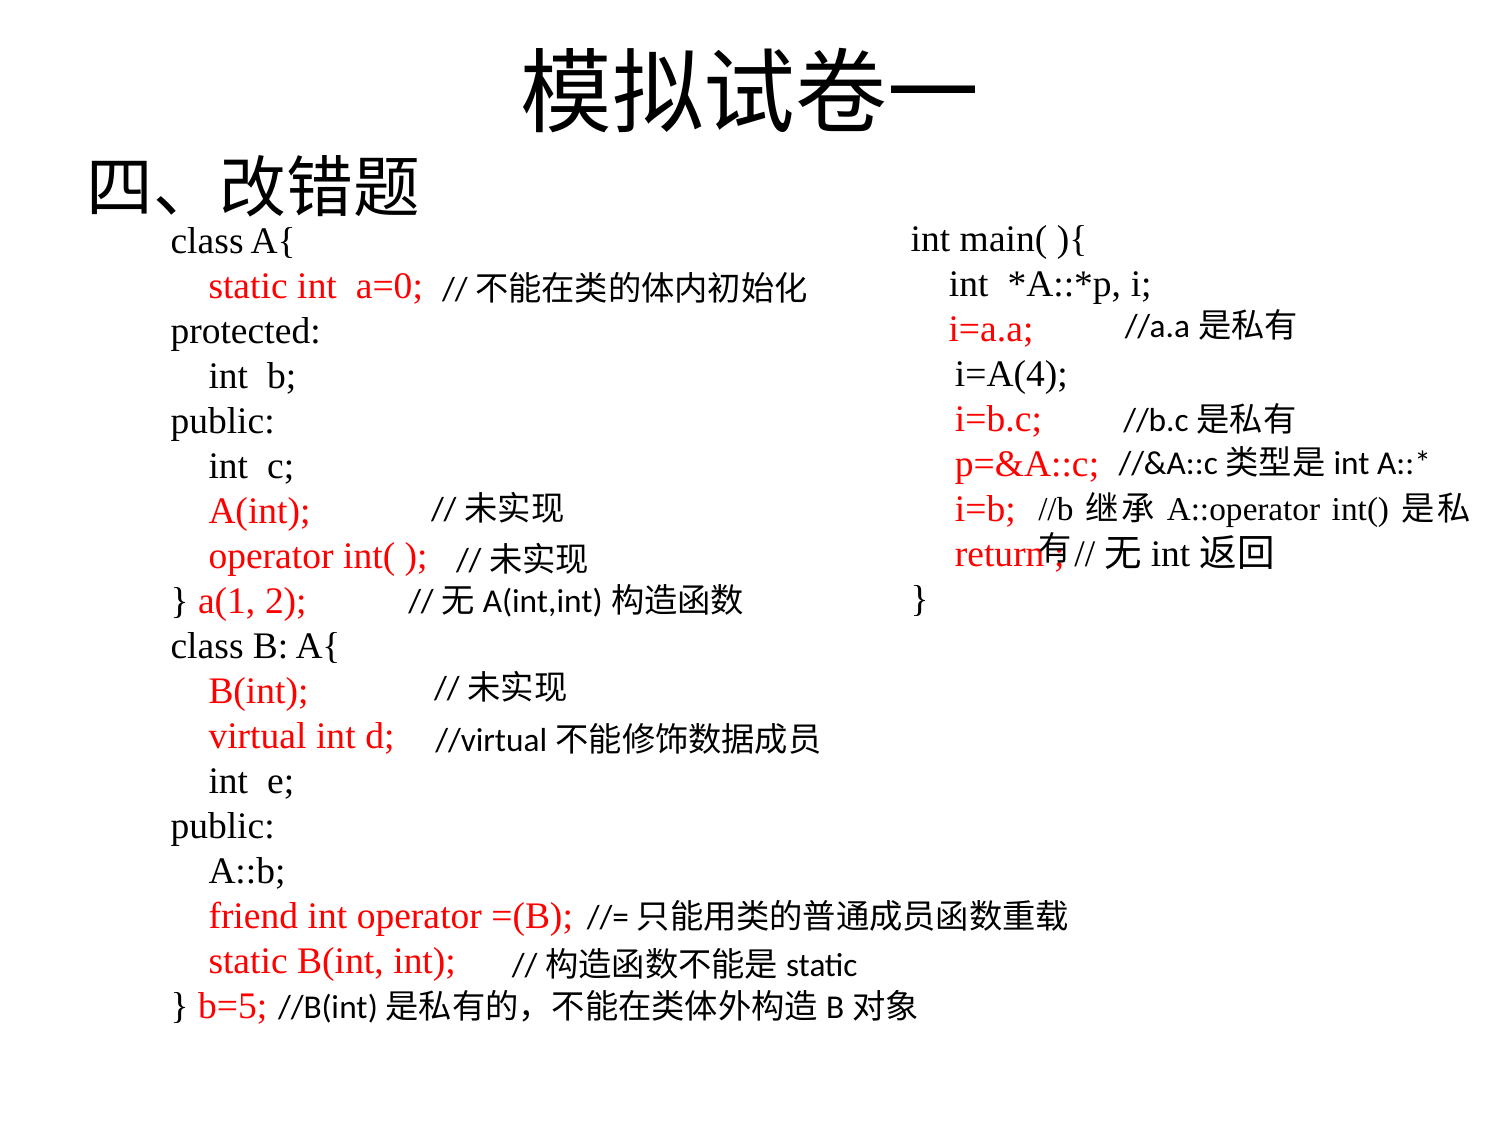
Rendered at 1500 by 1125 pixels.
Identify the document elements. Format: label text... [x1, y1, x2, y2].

text_box //未实现 [441, 530, 605, 572]
text_box //virtual不能修饰数据成员 [420, 710, 837, 766]
text_box //未实现 [416, 479, 580, 535]
text_box //=只能用类的普通成员函数重载 [572, 887, 1084, 943]
text_box class A{ static int a=0; protected: int b; public: int c; A(int); operator int( ); } a(1, 2); class B: A{ B(int); virtual int d; int e; public: A::b; friend int operator =(B); static B(int, int); } b=5; [112, 208, 863, 1034]
text_box //a.a是私有 [1110, 296, 1313, 352]
text_box //B(int)是私有的，不能在类体外构造B对象 [263, 978, 934, 1033]
list 四、改错题 [71, 137, 1422, 1059]
text_box //&A::c类型是int A::* [1103, 433, 1446, 479]
text_box //b继承A::operator int()是私有 [1023, 479, 1486, 575]
text_box int main( ){ int *A::*p, i; i=a.a; i=A(4); i=b.c; p=&A::c; i=b; return ; //无int返回 } [852, 206, 1309, 627]
text_box //无A(int,int)构造函数 [393, 572, 759, 627]
text_box //未实现 [419, 658, 583, 714]
text_box //构造函数不能是static [497, 936, 873, 978]
title 模拟试卷一 [75, 0, 1425, 183]
text_box //不能在类的体内初始化 [427, 259, 823, 315]
text_box //b.c是私有 [1108, 390, 1312, 433]
